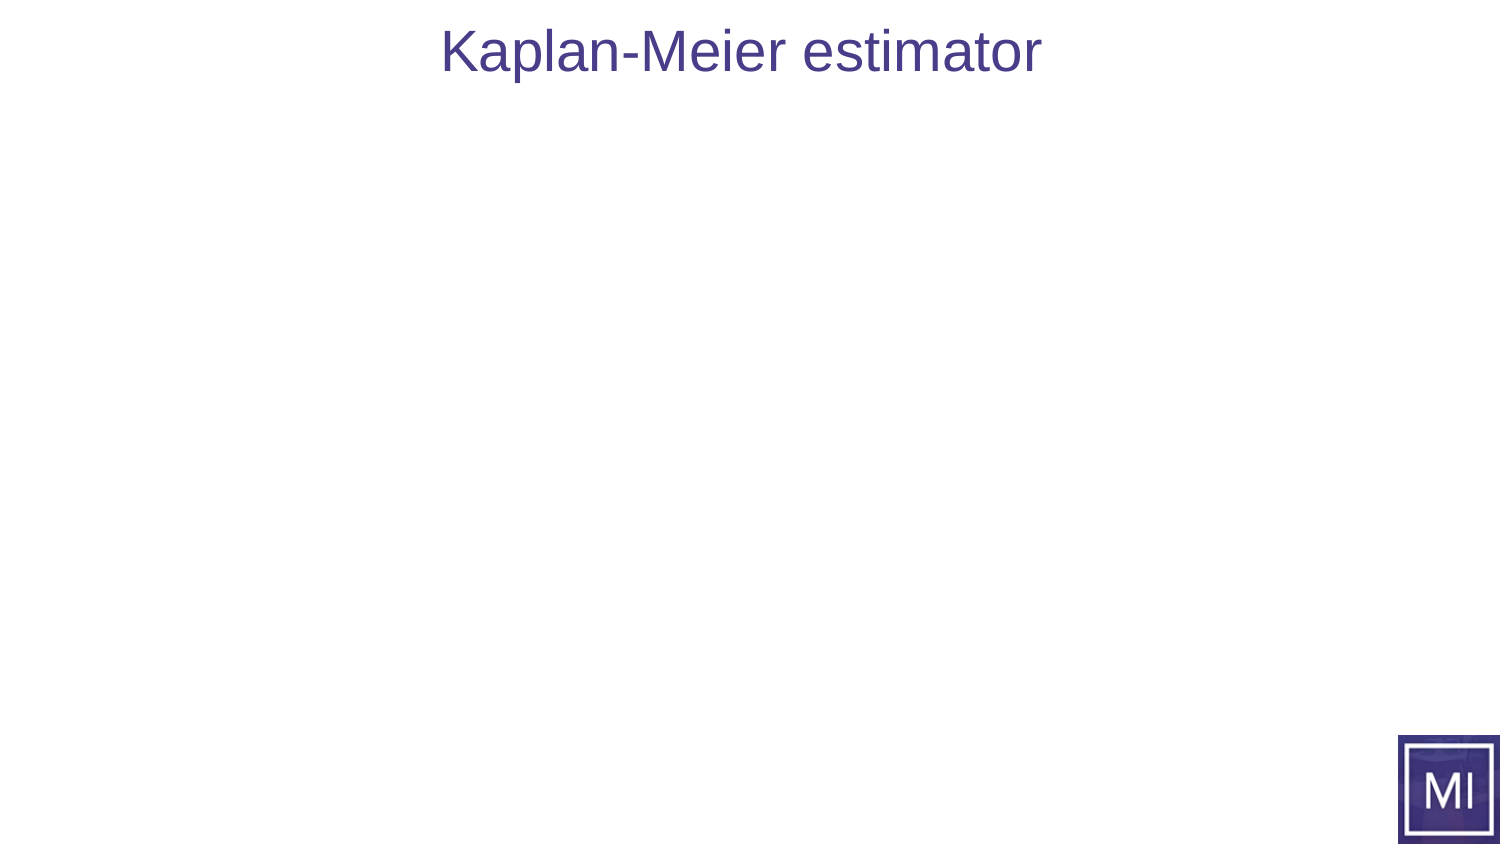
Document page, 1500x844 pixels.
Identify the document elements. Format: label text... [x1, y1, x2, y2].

title Kaplan-Meier estimator [51, 0, 1449, 92]
picture [1397, 735, 1500, 844]
